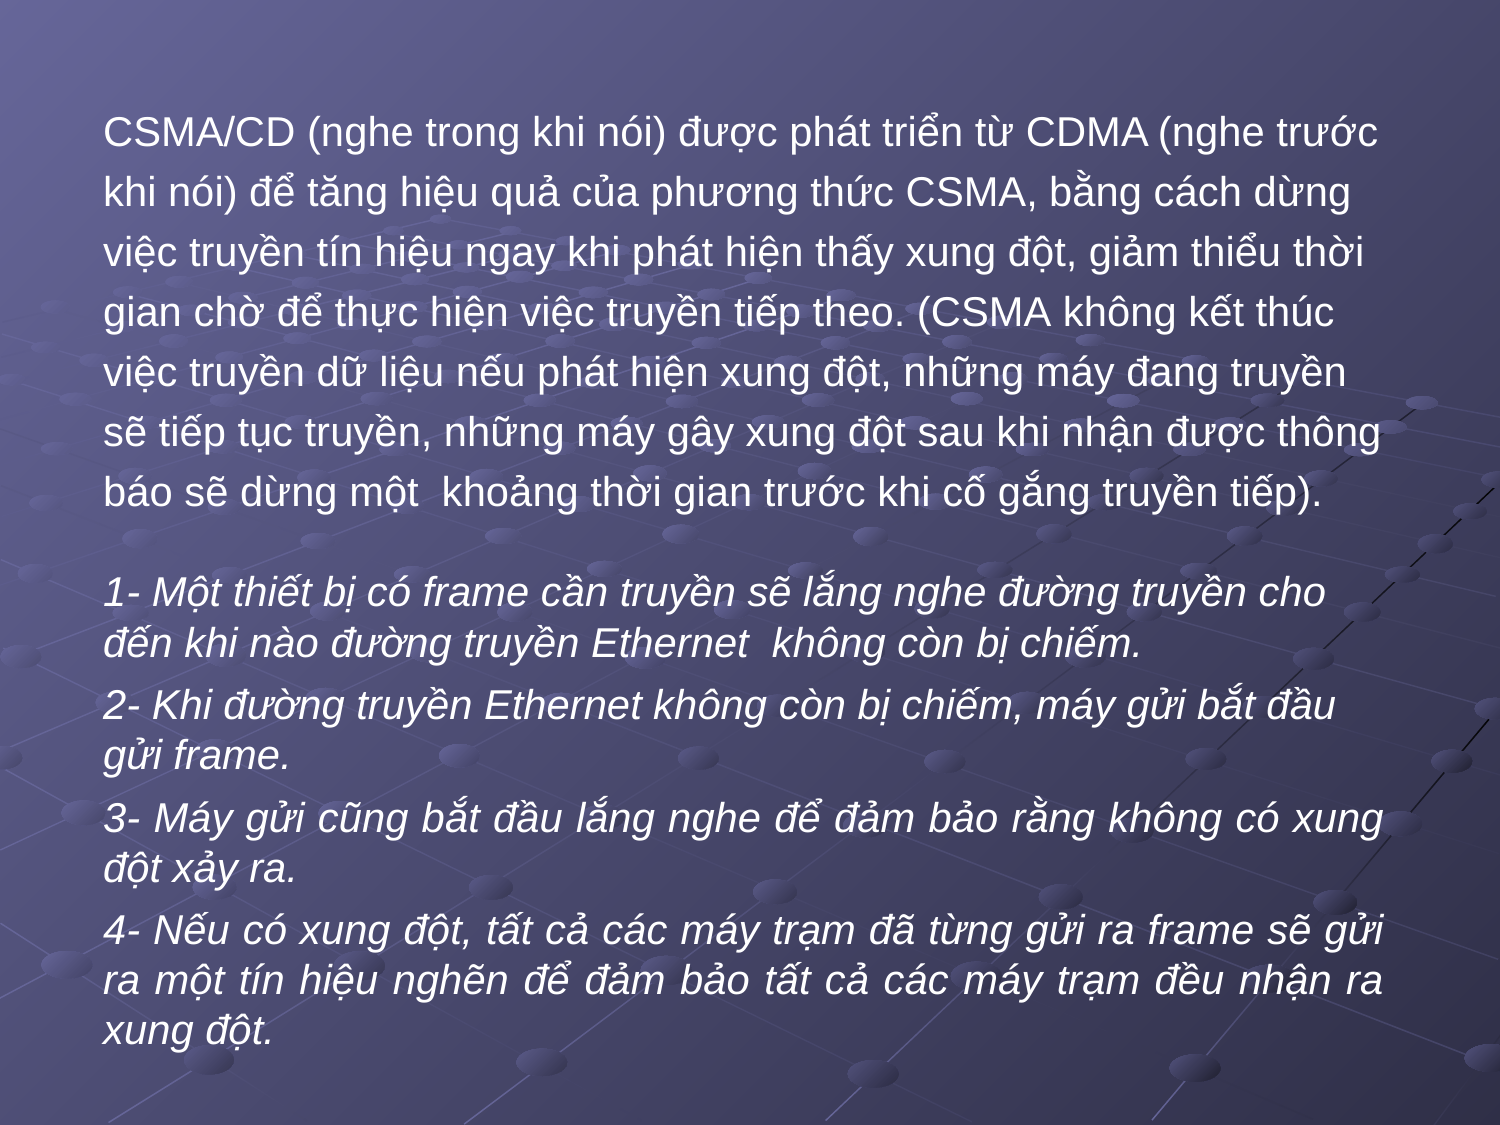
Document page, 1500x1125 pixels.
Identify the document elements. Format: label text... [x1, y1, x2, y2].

text_box CSMA/CD (nghe trong khi nói) được phát triển từ CDMA (nghe trước khi nói) để tăng hiệu quả của phương thức CSMA, bằng cách dừng việc truyền tín hiệu ngay khi phát hiện thấy xung đột, giảm thiểu thời gian chờ để thực hiện việc truyền tiếp theo. (CSMA không kết thúc việc truyền dữ liệu nếu phát hiện xung đột, những máy đang truyền sẽ tiếp tục truyền, những máy gây xung đột sau khi nhận được thông báo sẽ dừng một khoảng thời gian trước khi cố gắng truyền tiếp). 1- Một thiết bị có frame cần truyền sẽ lắng nghe đường truyền cho đến khi nào đường truyền Ethernet không còn bị chiếm. 2- Khi đường truyền Ethernet không còn bị chiếm, máy gửi bắt đầu gửi frame. 3- Máy gửi cũng bắt đầu lắng nghe để đảm bảo rằng không có xung đột xảy ra. 4- Nếu có xung đột, tất cả các máy trạm đã từng gửi ra frame sẽ gửi ra một tín hiệu nghẽn để đảm bảo tất cả các máy trạm đều nhận ra xung đột. [87, 87, 1400, 1061]
